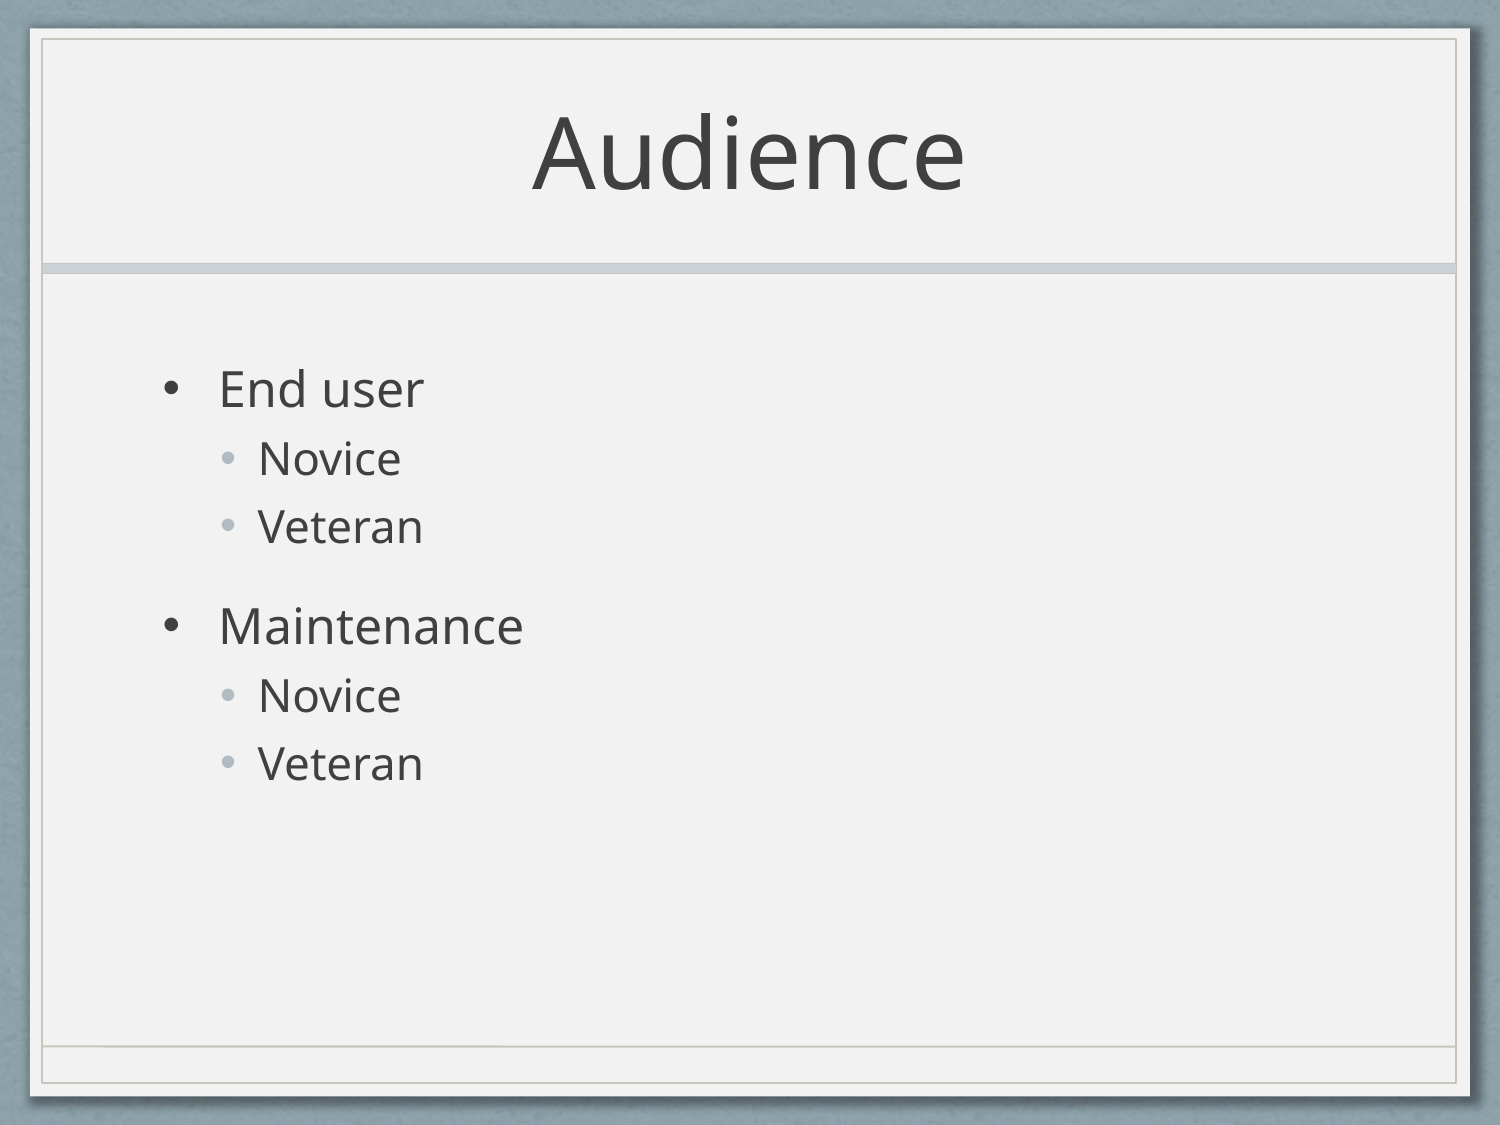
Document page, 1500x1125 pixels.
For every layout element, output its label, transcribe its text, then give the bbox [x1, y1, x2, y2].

title Audience [147, 40, 1353, 260]
list End user Novice Veteran Maintenance Novice Veteran [147, 350, 1353, 995]
